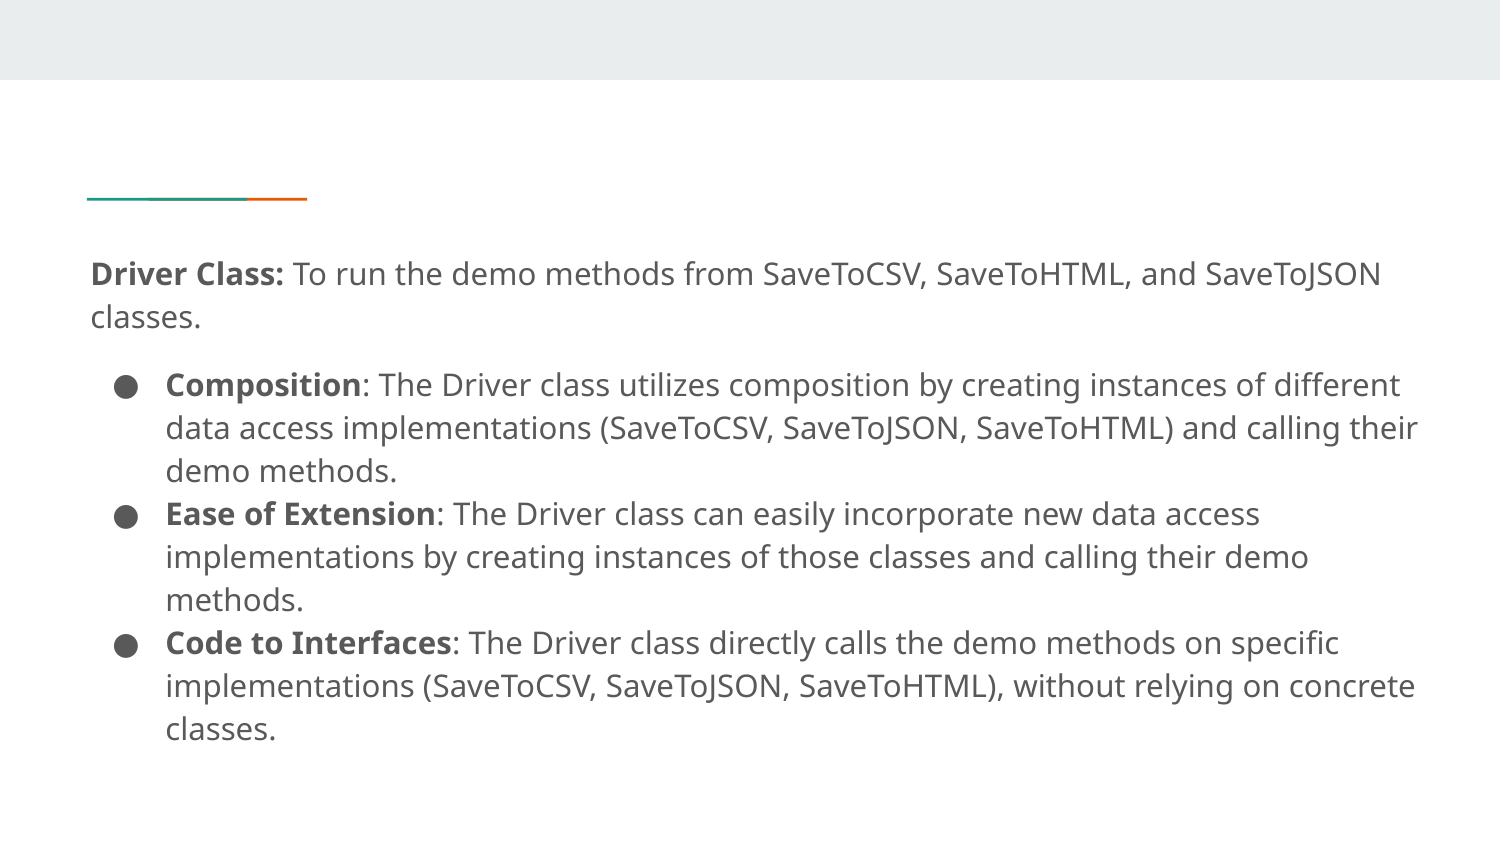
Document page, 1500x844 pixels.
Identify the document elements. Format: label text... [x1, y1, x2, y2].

list Driver Class: To run the demo methods from SaveToCSV, SaveToHTML, and SaveToJSON classes. Composition: The Driver class utilizes composition by creating instances of different data access implementations (SaveToCSV, SaveToJSON, SaveToHTML) and calling their demo methods. Ease of Extension: The Driver class can easily incorporate new data access implementations by creating instances of those classes and calling their demo methods. Code to Interfaces: The Driver class directly calls the demo methods on specific implementations (SaveToCSV, SaveToJSON, SaveToHTML), without relying on concrete classes. [75, 233, 1460, 801]
